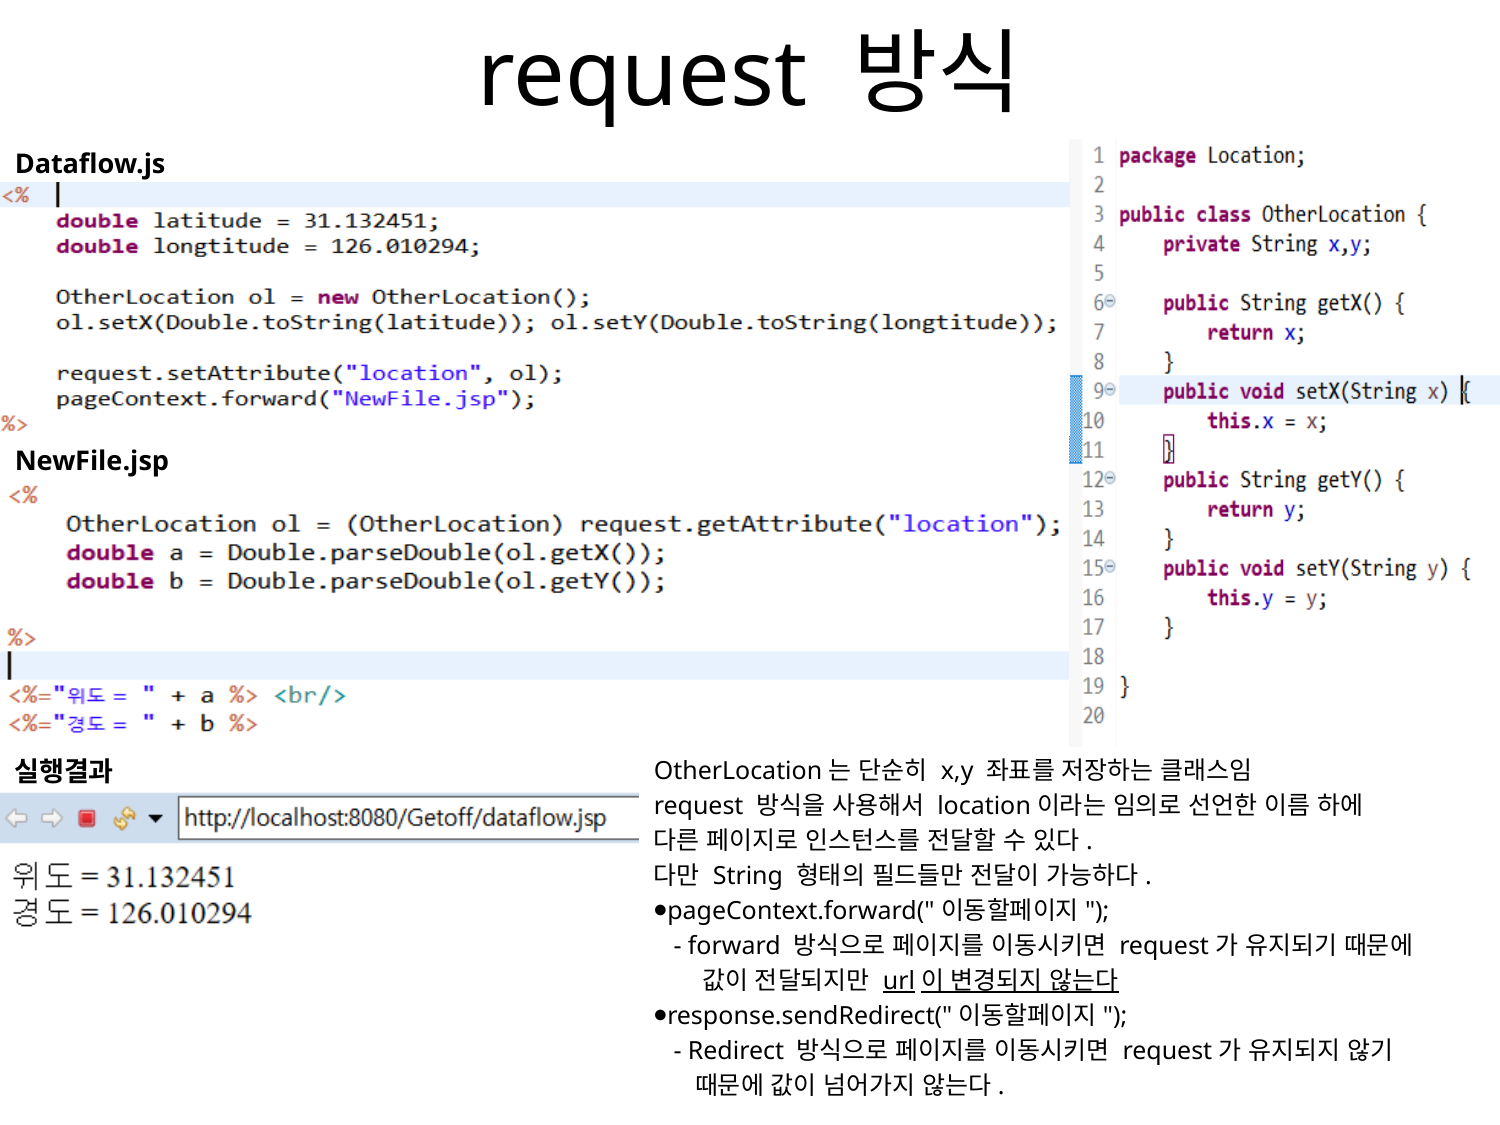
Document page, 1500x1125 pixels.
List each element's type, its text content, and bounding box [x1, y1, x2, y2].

list OtherLocation는 단순히 x,y 좌표를 저장하는 클래스임 request 방식을 사용해서 location이라는 임의로 선언한 이름 하에 다른 페이지로 인스턴스를 전달할 수 있다. 다만 String 형태의 필드들만 전달이 가능하다. ⦁pageContext.forward("이동할페이지"); - forward 방식으로 페이지를 이동시키면 request가 유지되기 때문에 값이 전달되지만 url이 변경되지 않는다 ⦁response.sendRedirect("이동할페이지"); - Redirect 방식으로 페이지를 이동시키면 request가 유지되지 않기 때문에 값이 넘어가지 않는다. [639, 757, 1500, 1125]
picture [0, 790, 640, 959]
text_box 실행결과 [0, 758, 195, 788]
title request 방식 [0, 0, 1500, 138]
picture [0, 138, 1500, 748]
text_box Dataflow.jsp [0, 138, 195, 180]
text_box NewFile.jsp [0, 447, 195, 477]
